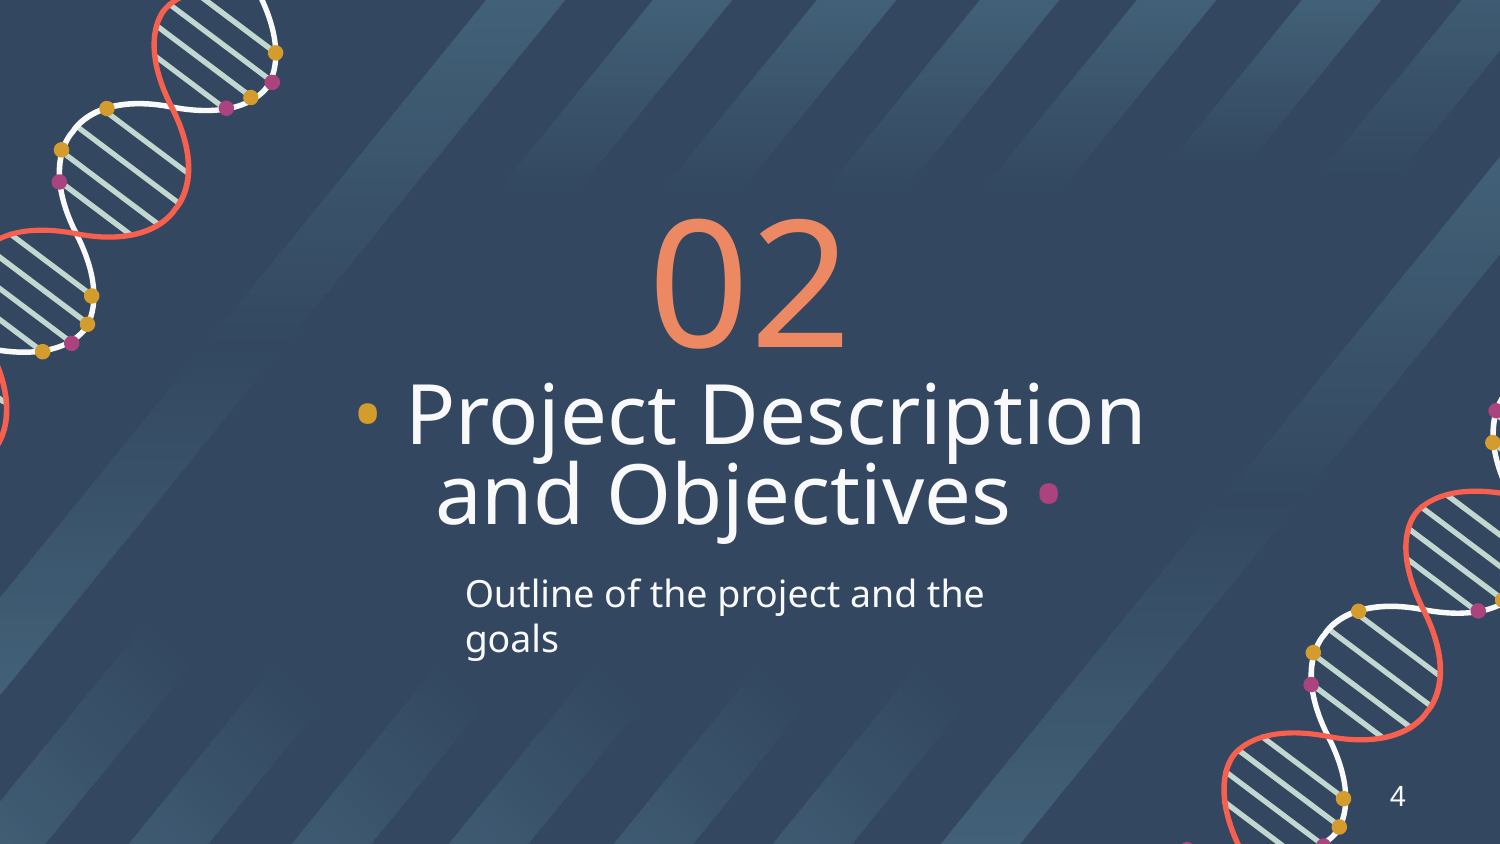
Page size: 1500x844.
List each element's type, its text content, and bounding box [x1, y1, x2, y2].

text_box 4 [1361, 770, 1435, 820]
title 02 [575, 179, 925, 374]
title • Project Description and Objectives • [308, 374, 1192, 548]
subtitle Outline of the project and the goals [449, 557, 1051, 673]
